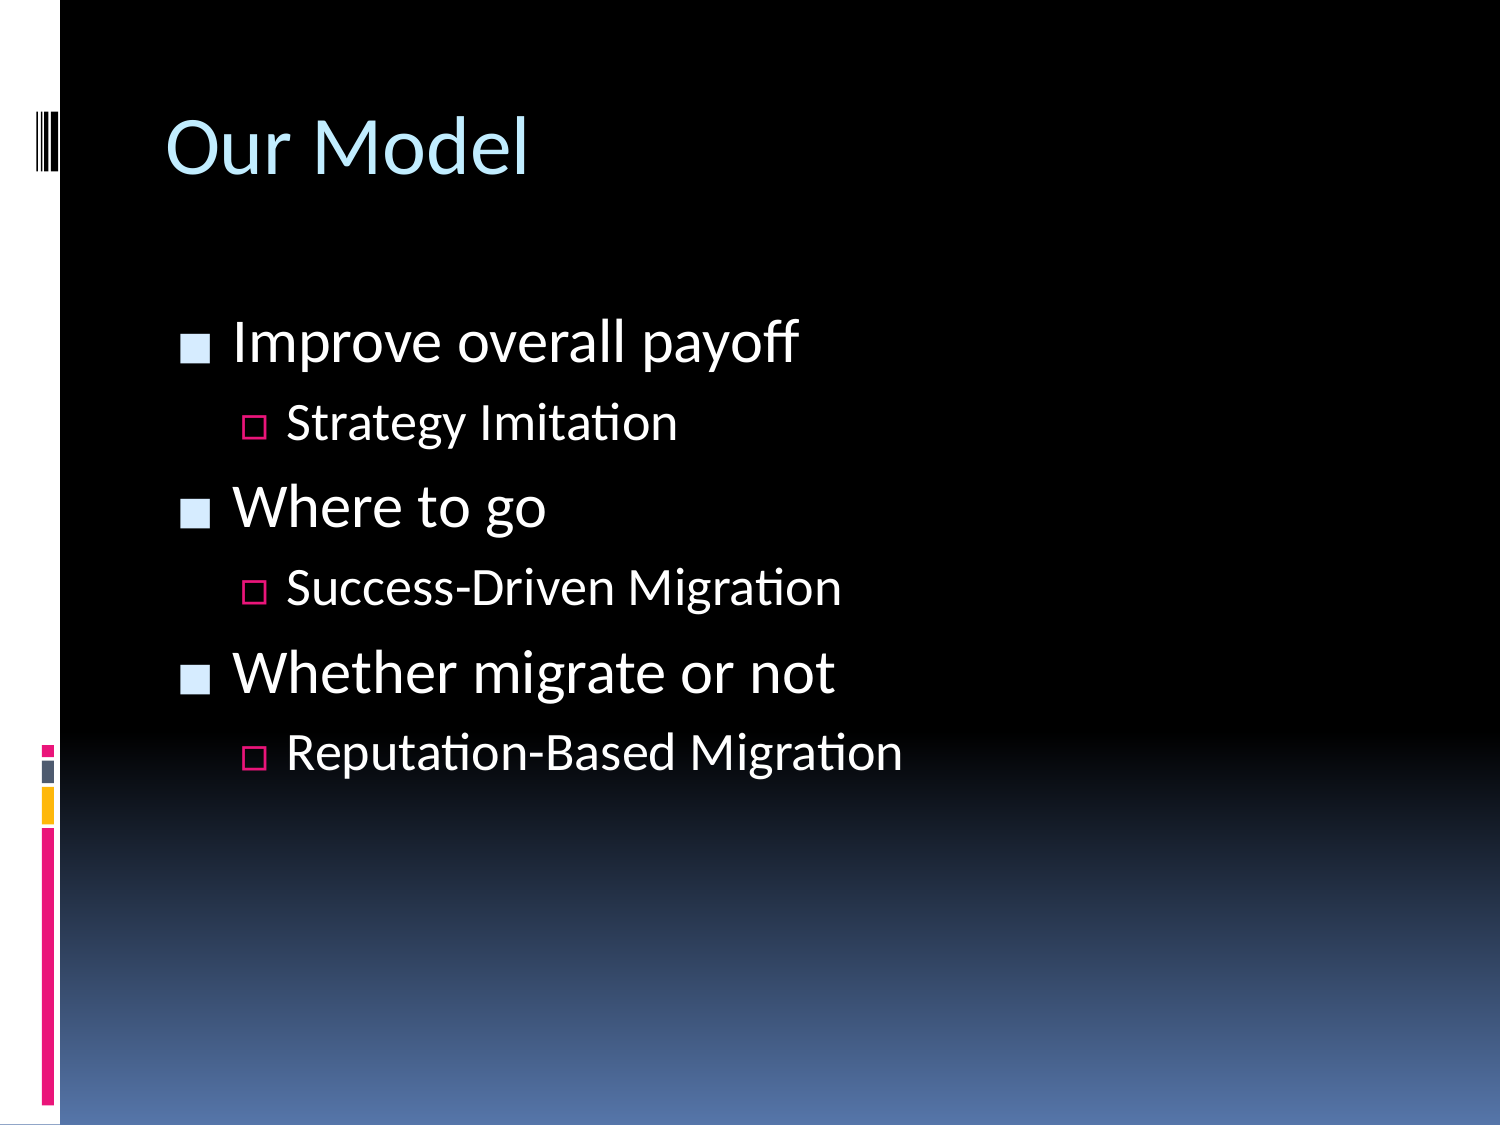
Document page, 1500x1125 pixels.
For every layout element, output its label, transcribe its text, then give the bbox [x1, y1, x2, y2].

list Improve overall payoff Strategy Imitation Where to go Success-Driven Migration Whether migrate or not Reputation-Based Migration [150, 292, 1425, 1043]
title Our Model [150, 83, 1425, 234]
